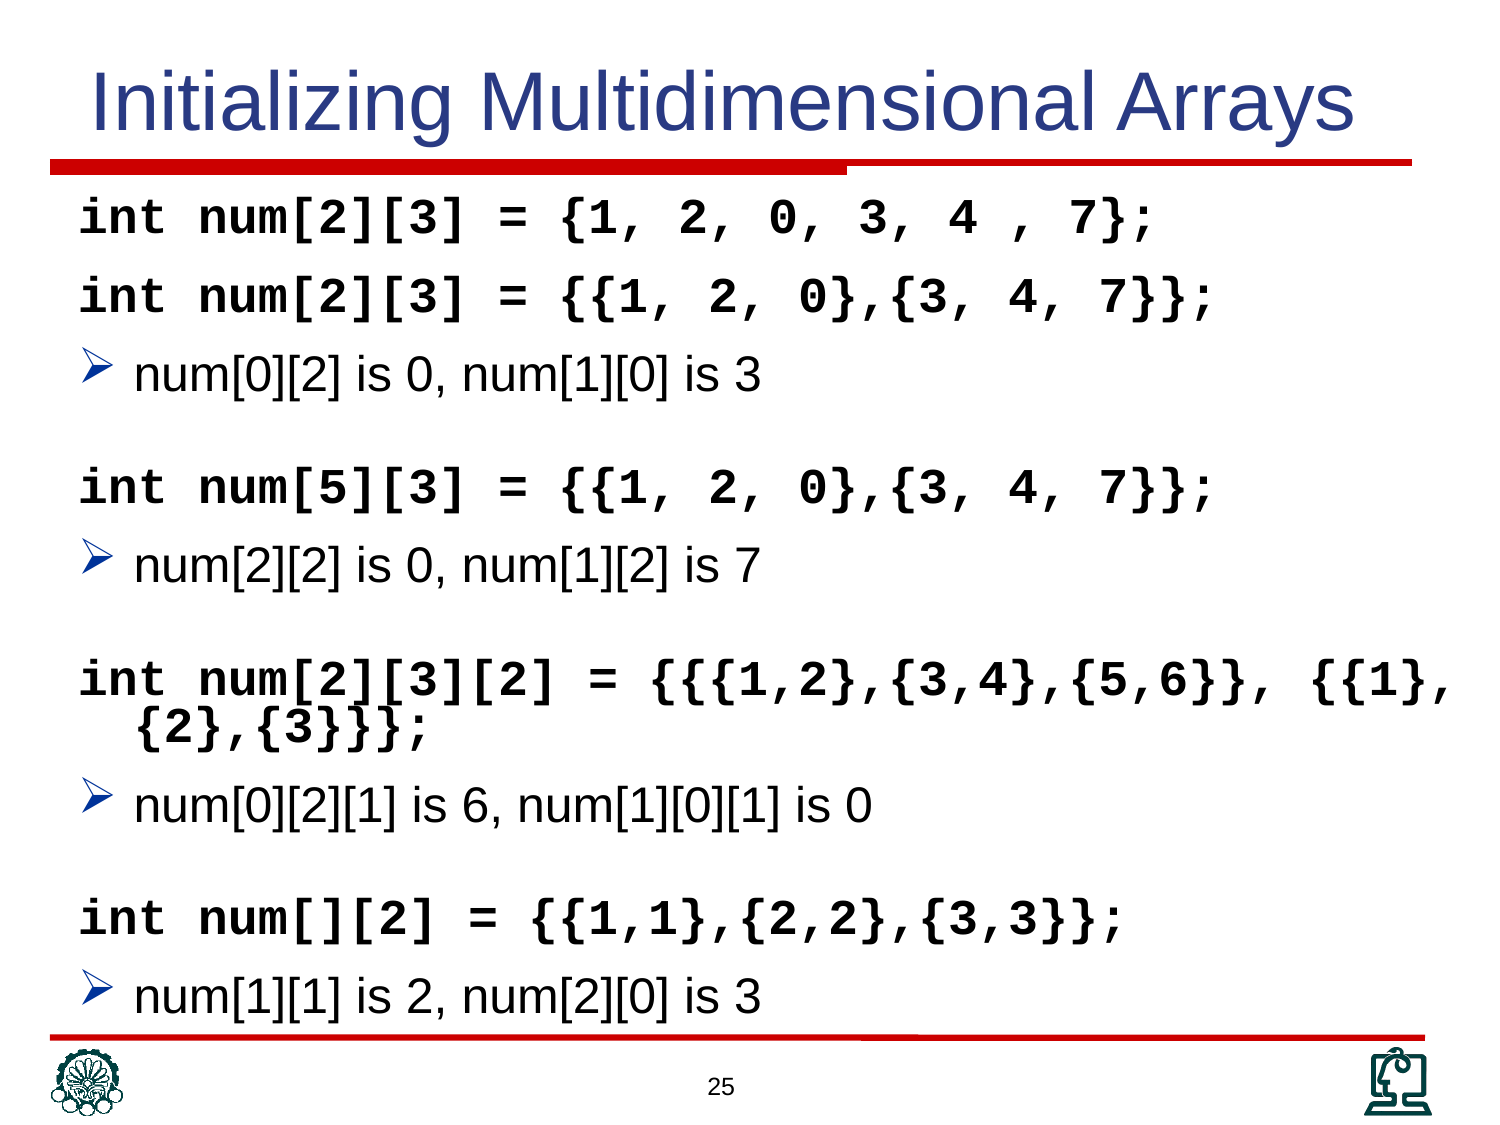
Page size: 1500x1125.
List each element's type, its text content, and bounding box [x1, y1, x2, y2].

text_box int num[2][3] = {1, 2, 0, 3, 4 , 7}; int num[2][3] = {{1, 2, 0},{3, 4, 7}}; num[0][2] is 0, num[1][0] is 3 int num[5][3] = {{1, 2, 0},{3, 4, 7}}; num[2][2] is 0, num[1][2] is 7 int num[2][3][2] = {{{1,2},{3,4},{5,6}}, {{1},{2},{3}}}; num[0][2][1] is 6, num[1][0][1] is 0 int num[][2] = {{1,1},{2,2},{3,3}}; num[1][1] is 2, num[2][0] is 3 [62, 187, 1488, 1111]
picture [1362, 1111, 1438, 1119]
text_box Initializing Multidimensional Arrays [74, 24, 1425, 155]
picture [50, 1047, 125, 1118]
